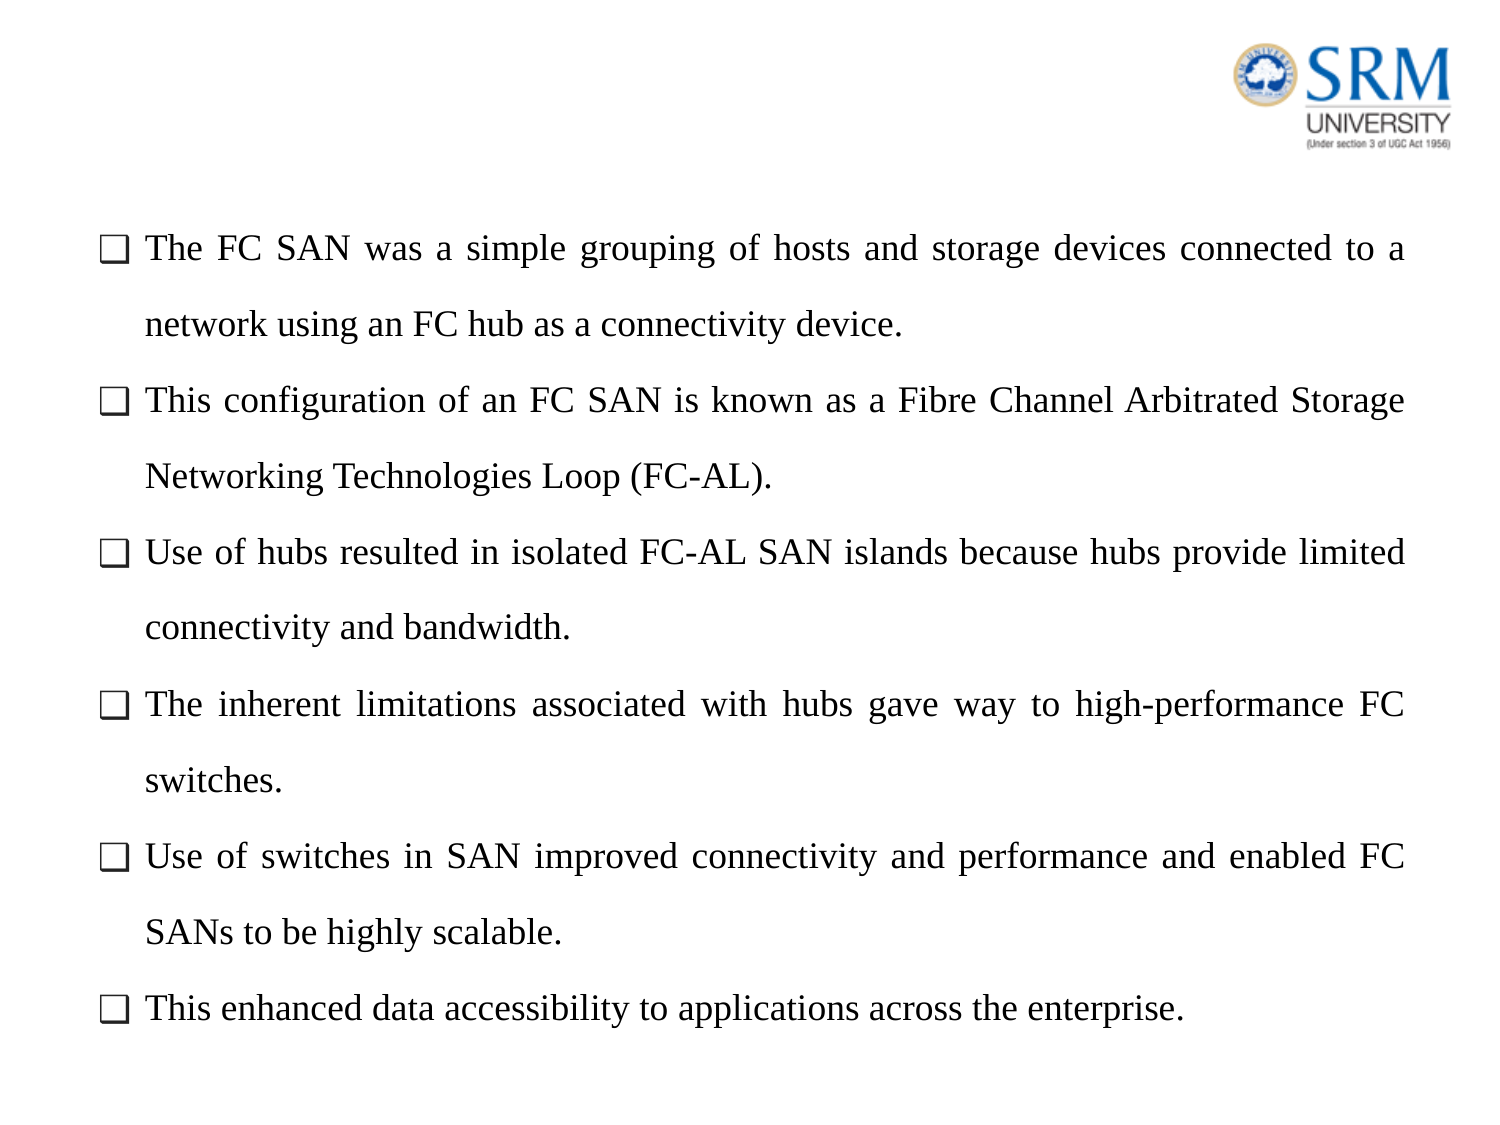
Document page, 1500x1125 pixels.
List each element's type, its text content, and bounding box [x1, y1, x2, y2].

picture [1224, 37, 1460, 157]
text_box The FC SAN was a simple grouping of hosts and storage devices connected to a network using an FC hub as a connectivity device. This configuration of an FC SAN is known as a Fibre Channel Arbitrated Storage Networking Technologies Loop (FC-AL). Use of hubs resulted in isolated FC-AL SAN islands because hubs provide limited connectivity and bandwidth. The inherent limitations associated with hubs gave way to high-performance FC switches. Use of switches in SAN improved connectivity and performance and enabled FC SANs to be highly scalable. This enhanced data accessibility to applications across the enterprise. [64, 176, 1422, 1043]
